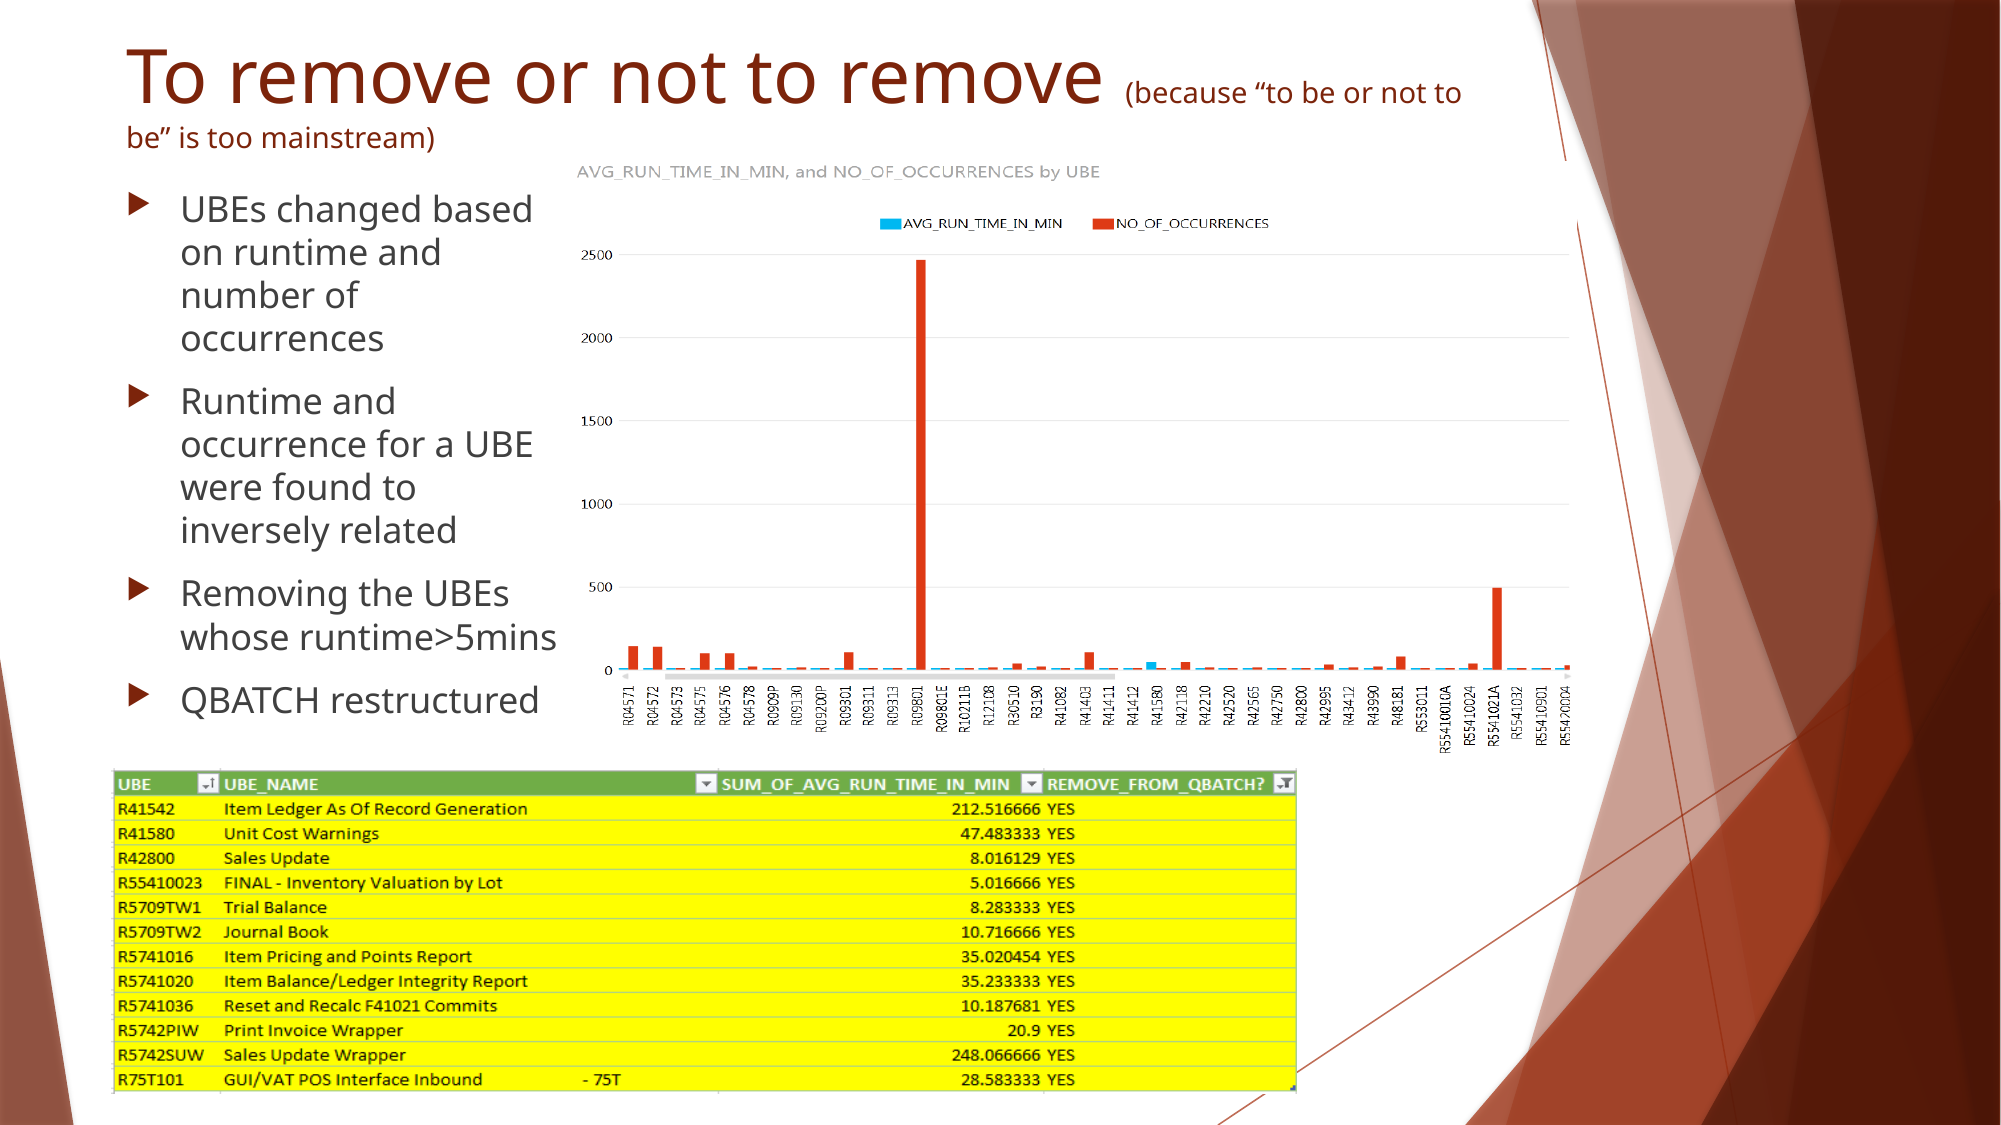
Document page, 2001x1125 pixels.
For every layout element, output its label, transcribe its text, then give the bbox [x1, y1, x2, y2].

picture [110, 767, 1298, 1095]
list UBEs changed based on runtime and number of occurrences Runtime and occurrence for a UBE were found to inversely related Removing the UBEs whose runtime>5mins QBATCH restructured [111, 178, 568, 739]
picture [572, 161, 1577, 757]
title To remove or not to remove (because “to be or not to be” is too mainstream) [111, 21, 1522, 162]
